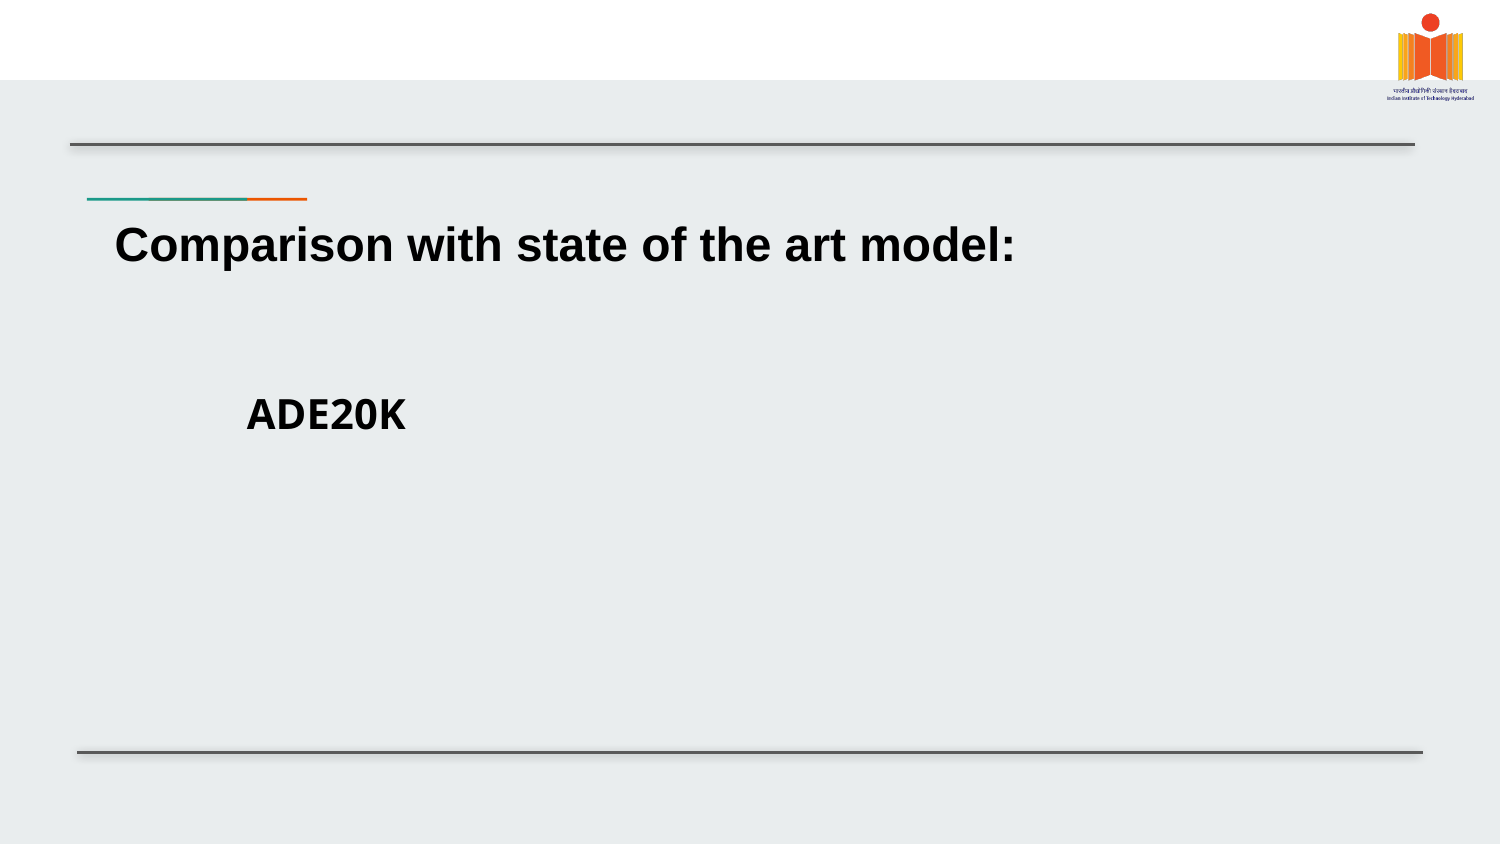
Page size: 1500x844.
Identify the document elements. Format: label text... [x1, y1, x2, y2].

picture [1387, 13, 1474, 102]
text_box ADE20K [156, 373, 579, 454]
text_box Comparison with state of the art model: [99, 205, 1106, 279]
